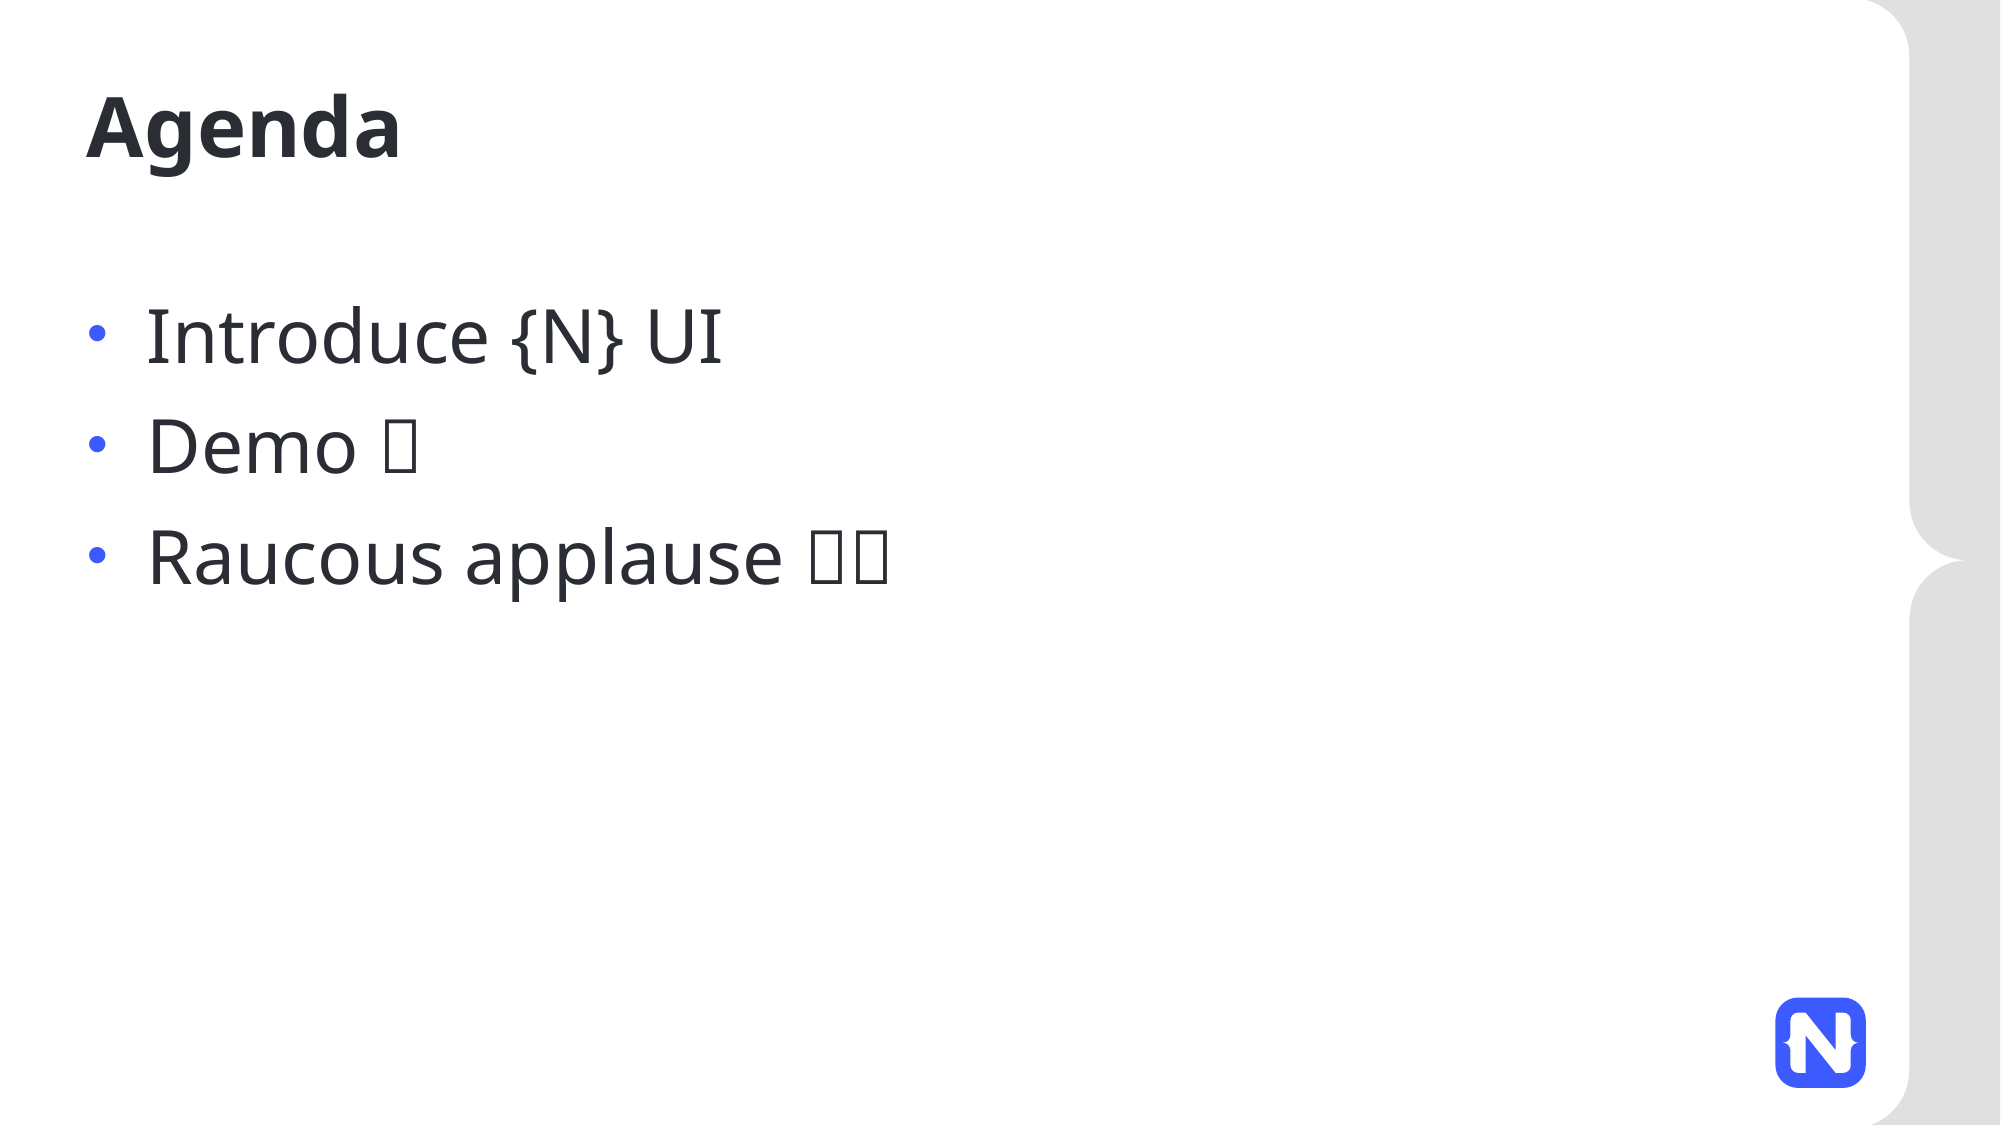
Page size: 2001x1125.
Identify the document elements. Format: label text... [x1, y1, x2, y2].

title Agenda [71, 85, 1932, 176]
list Introduce {N} UI Demo 🎉 Raucous applause 👏🏻 [71, 280, 1710, 1090]
